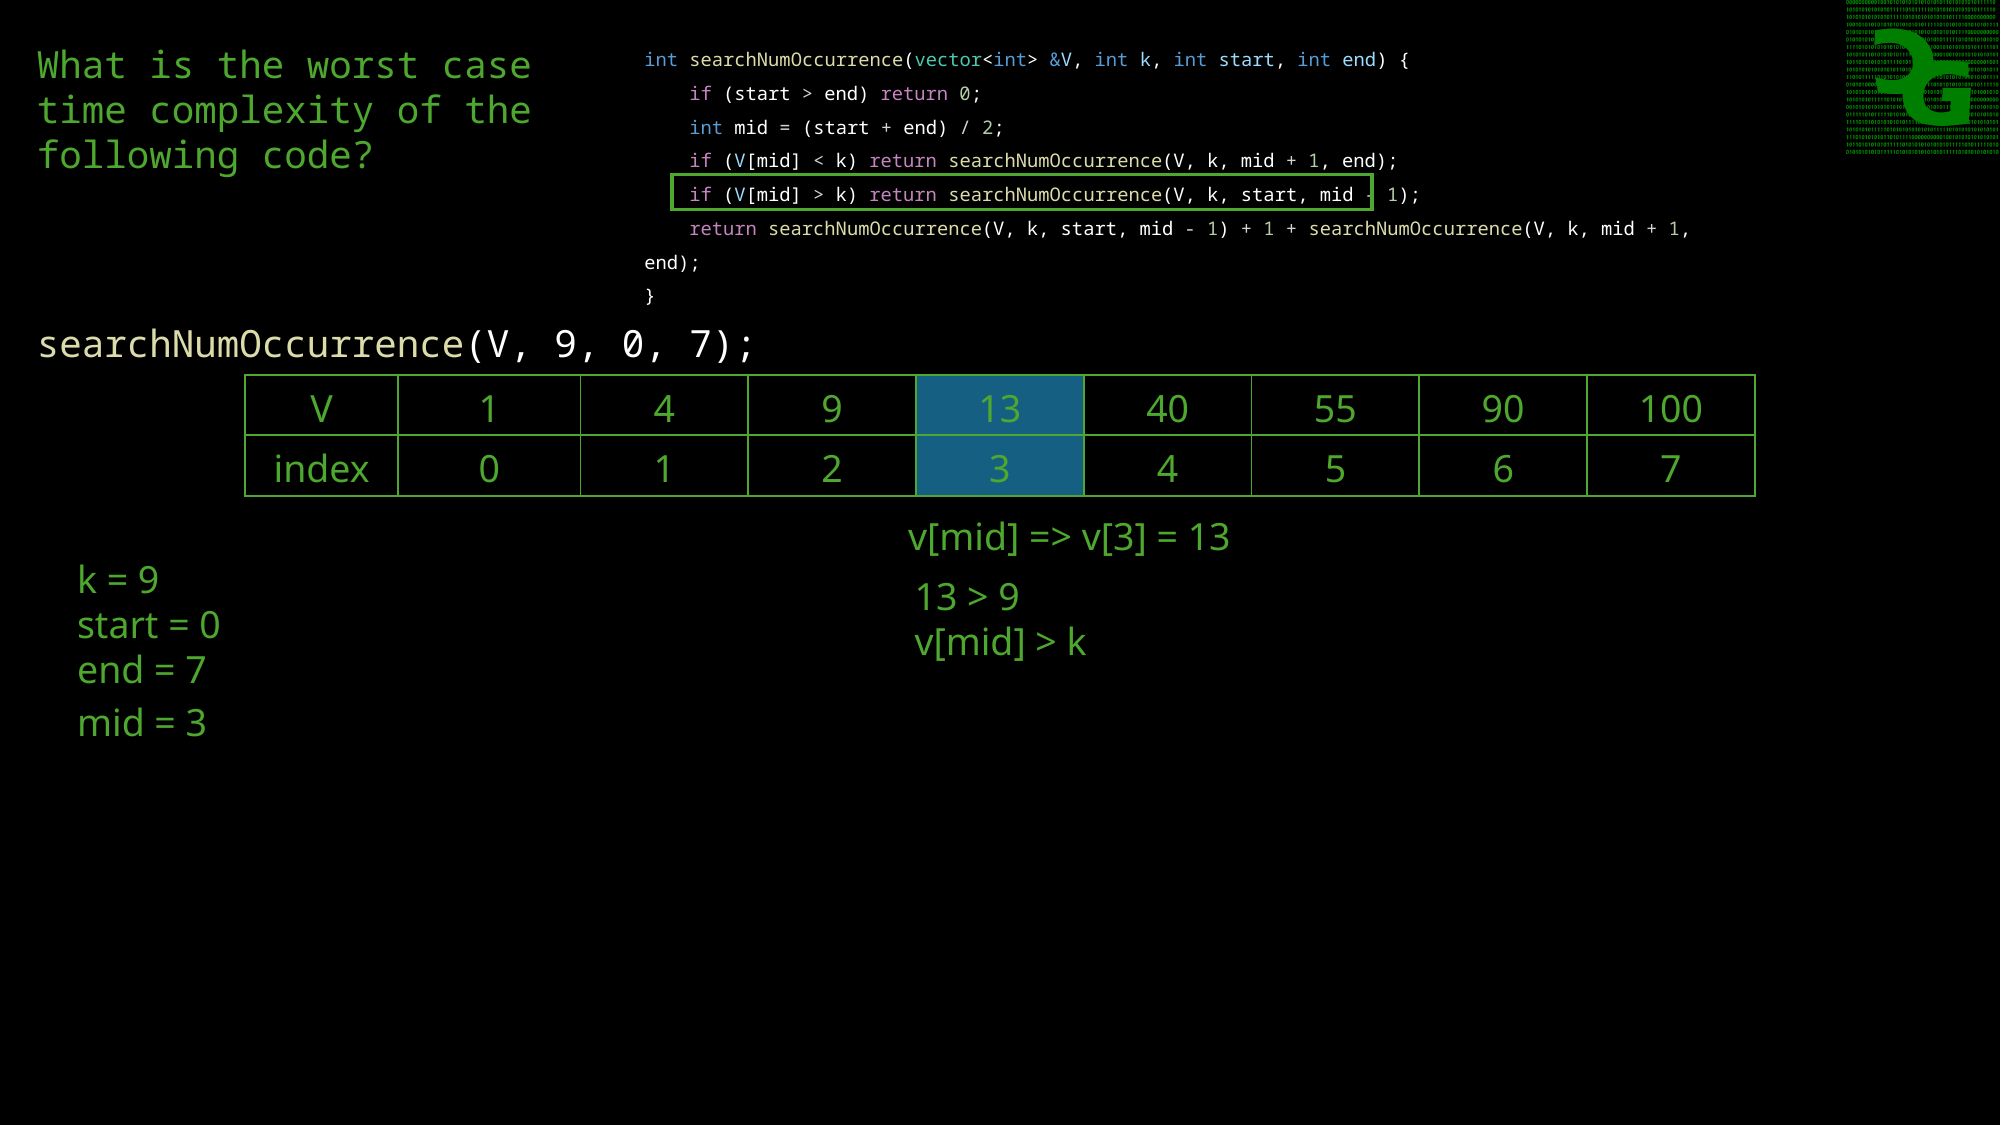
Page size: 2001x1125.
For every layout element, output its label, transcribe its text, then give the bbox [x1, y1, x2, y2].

text_box k = 9 start = 0 end = 7 [62, 549, 313, 691]
picture [1844, 0, 2000, 155]
text_box int searchNumOccurrence(vector<int> &V, int k, int start, int end) { if (start > end) return 0; int mid = (start + end) / 2; if (V[mid] < k) return searchNumOccurrence(V, k, mid + 1, end); if (V[mid] > k) return searchNumOccurrence(V, k, start, mid - 1); return searchNumOccurrence(V, k, start, mid - 1) + 1 + searchNumOccurrence(V, k, mid + 1, end); } [629, 29, 1738, 314]
table_cell 2 [749, 436, 915, 495]
table_cell 5 [1252, 436, 1418, 495]
text_box [670, 173, 1374, 211]
table_cell 6 [1420, 436, 1586, 495]
table_header 90 [1420, 376, 1586, 434]
table_cell 7 [1588, 436, 1754, 495]
table_header 55 [1252, 376, 1418, 434]
table_cell 1 [581, 436, 747, 495]
text_box What is the worst case time complexity of the following code? [22, 33, 629, 184]
table_cell 0 [399, 436, 580, 495]
table_cell index [246, 436, 397, 495]
table_header 9 [749, 376, 915, 434]
text_box searchNumOccurrence(V, 9, 0, 7); [22, 289, 1023, 372]
table_header 13 [917, 376, 1083, 434]
table_header 4 [581, 376, 747, 434]
text_box 13 > 9 v[mid] > k [899, 565, 1102, 671]
table_cell 3 [917, 436, 1083, 495]
text_box v[mid] => v[3] = 13 [893, 505, 1246, 566]
table_cell 4 [1085, 436, 1251, 495]
table_header 1 [399, 376, 580, 434]
table_header 40 [1085, 376, 1251, 434]
table_header 100 [1588, 376, 1754, 434]
table_header V [246, 376, 397, 434]
text_box mid = 3 [62, 691, 313, 752]
